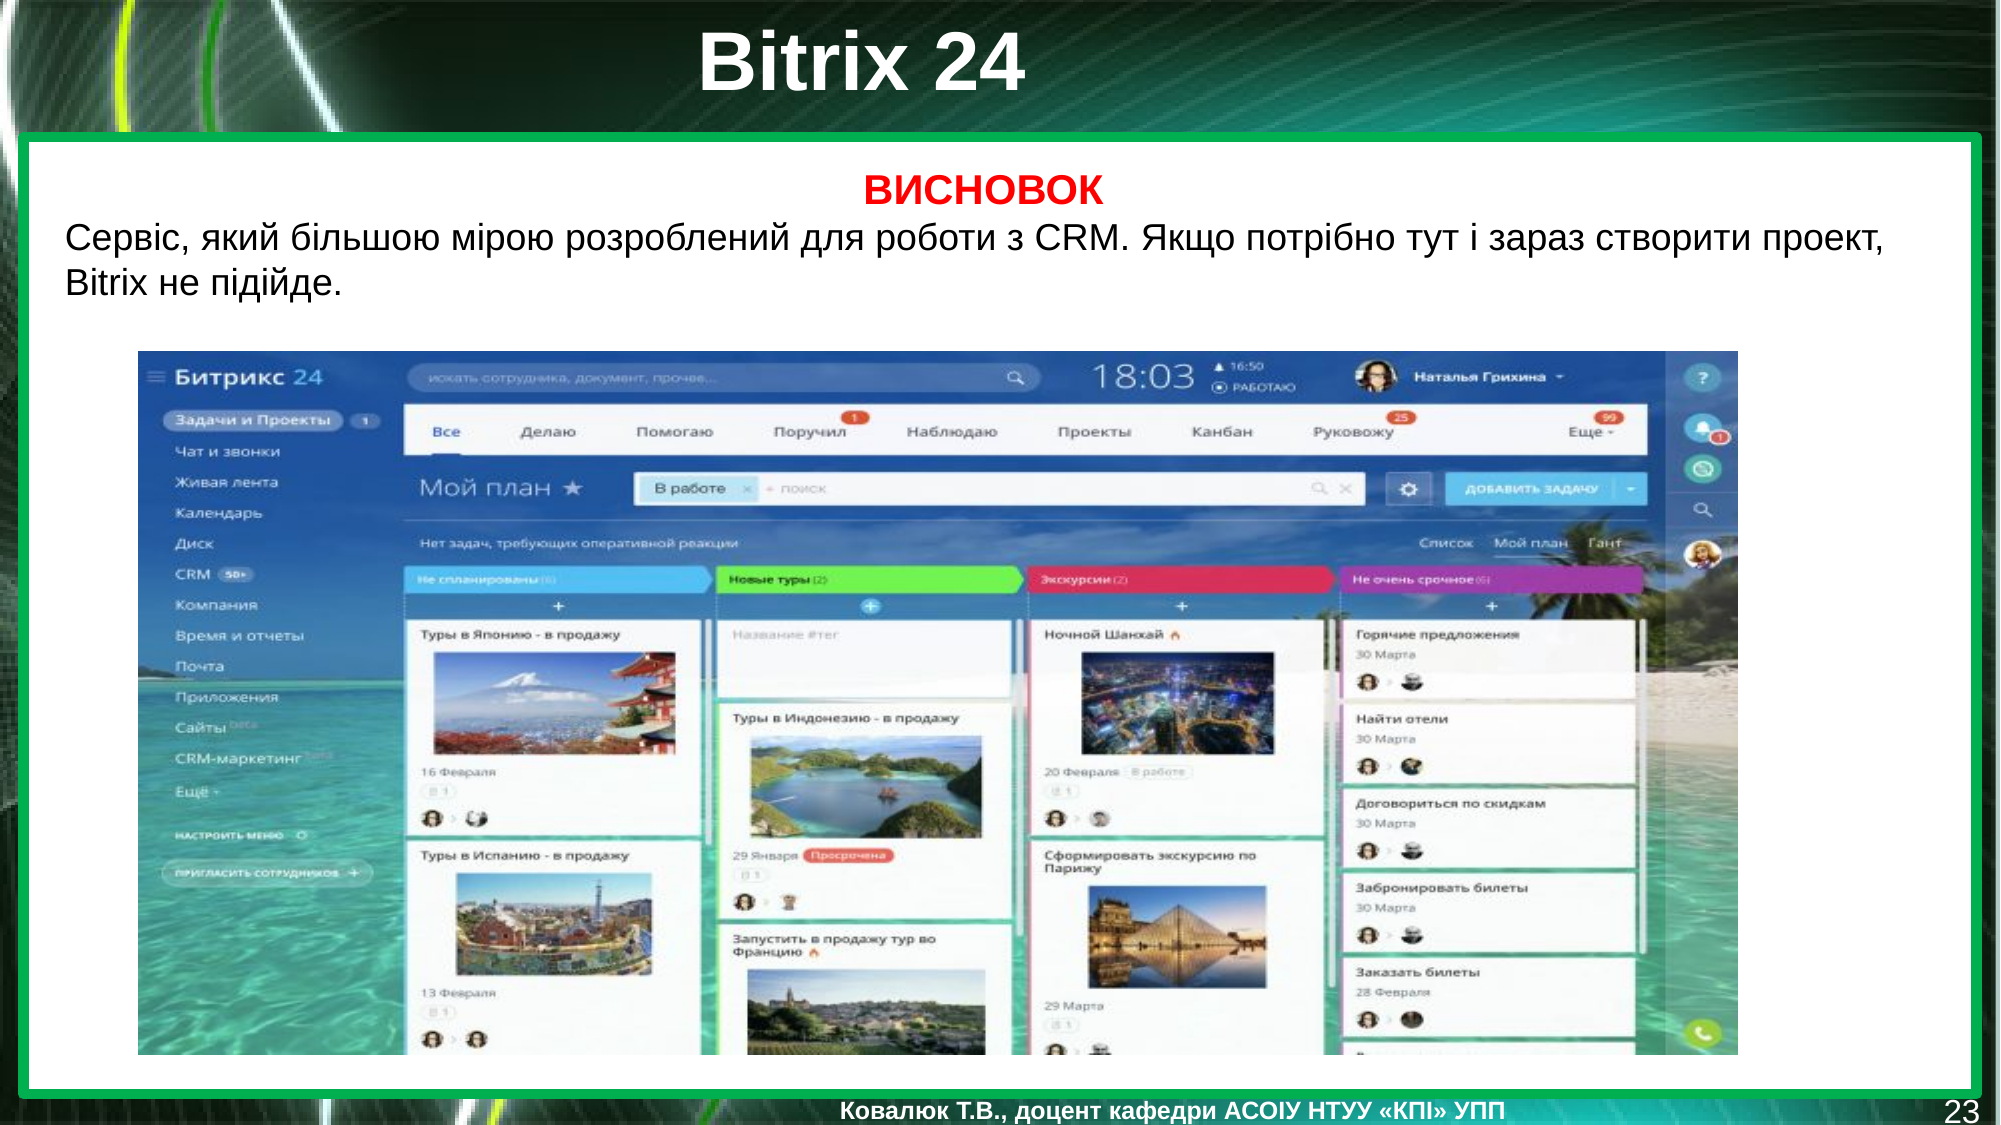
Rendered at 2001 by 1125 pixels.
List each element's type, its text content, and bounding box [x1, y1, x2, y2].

picture [0, 0, 1996, 1125]
slide_number 23 [1881, 1082, 1996, 1125]
picture [137, 350, 1739, 1056]
text_box ВИСНОВОК Сервіс, який більшою мірою розроблений для роботи з CRM. Якщо потрібно тут і зараз створити проект, Bitrix не підійде. [50, 155, 1917, 311]
text_box Bitrix 24 [682, 0, 1042, 115]
